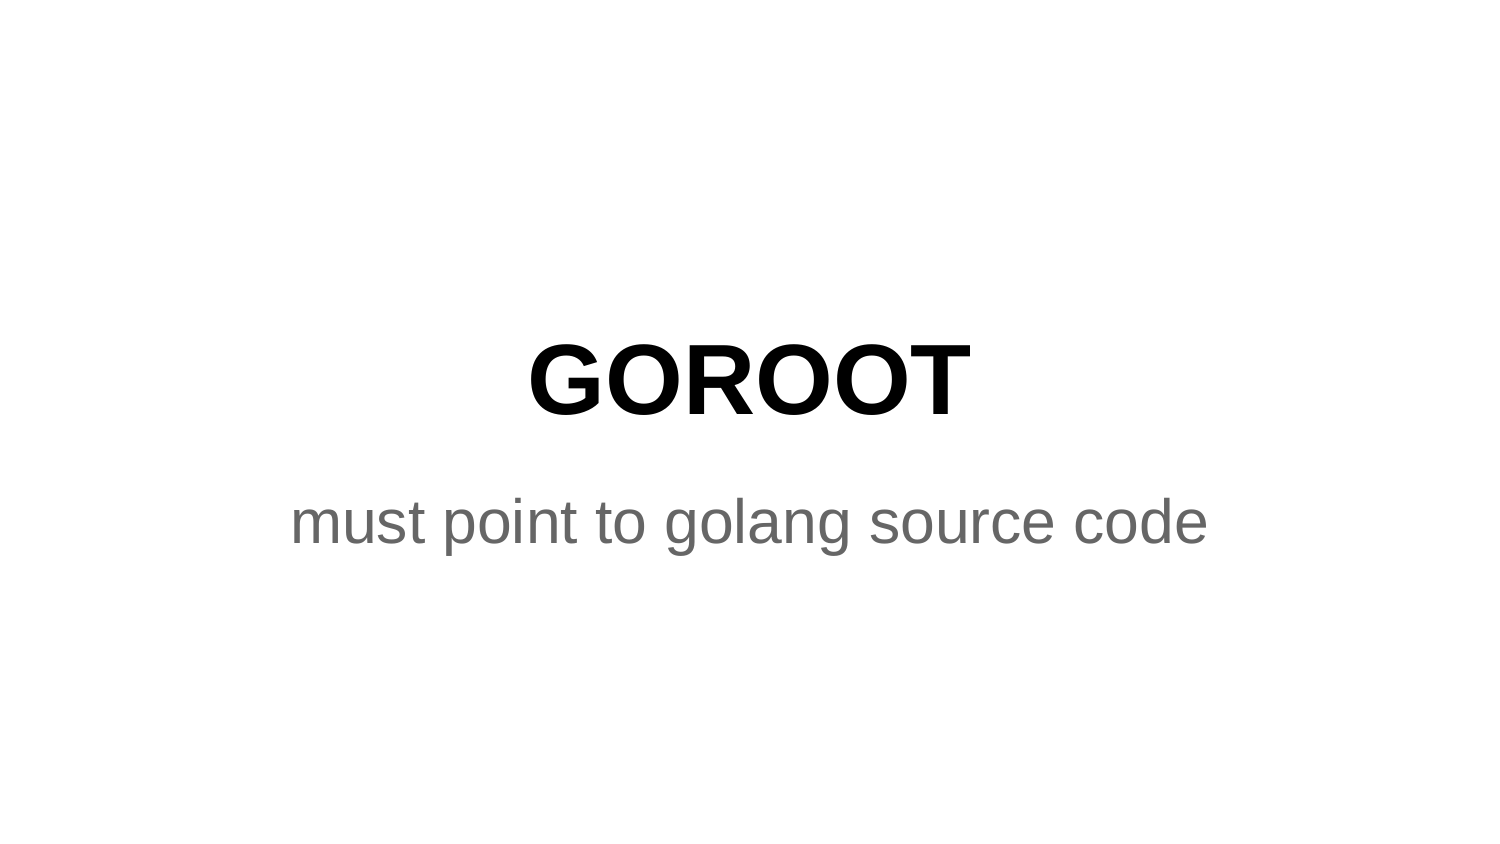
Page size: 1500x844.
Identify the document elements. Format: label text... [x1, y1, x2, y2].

title GOROOT [112, 259, 1388, 450]
subtitle must point to golang source code [112, 465, 1388, 595]
